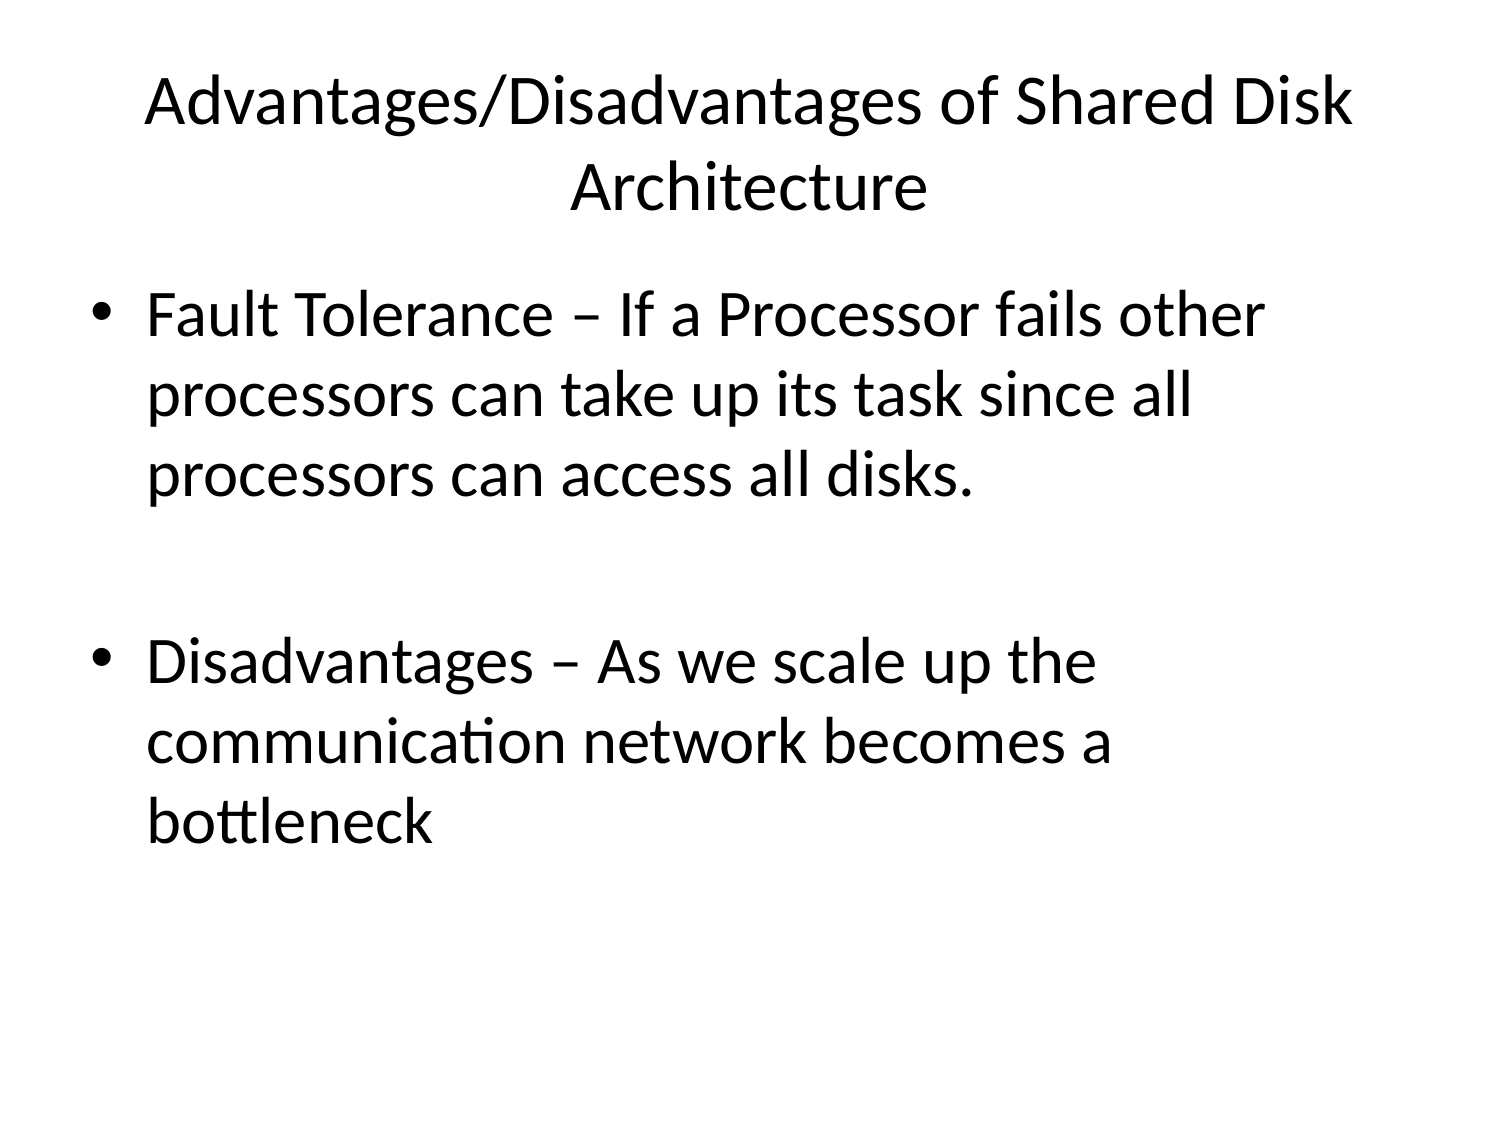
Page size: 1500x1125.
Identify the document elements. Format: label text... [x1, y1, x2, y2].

title Advantages/Disadvantages of Shared Disk Architecture [75, 45, 1425, 233]
list Fault Tolerance – If a Processor fails other processors can take up its task since all processors can access all disks. Disadvantages – As we scale up the communication network becomes a bottleneck [75, 262, 1425, 1005]
